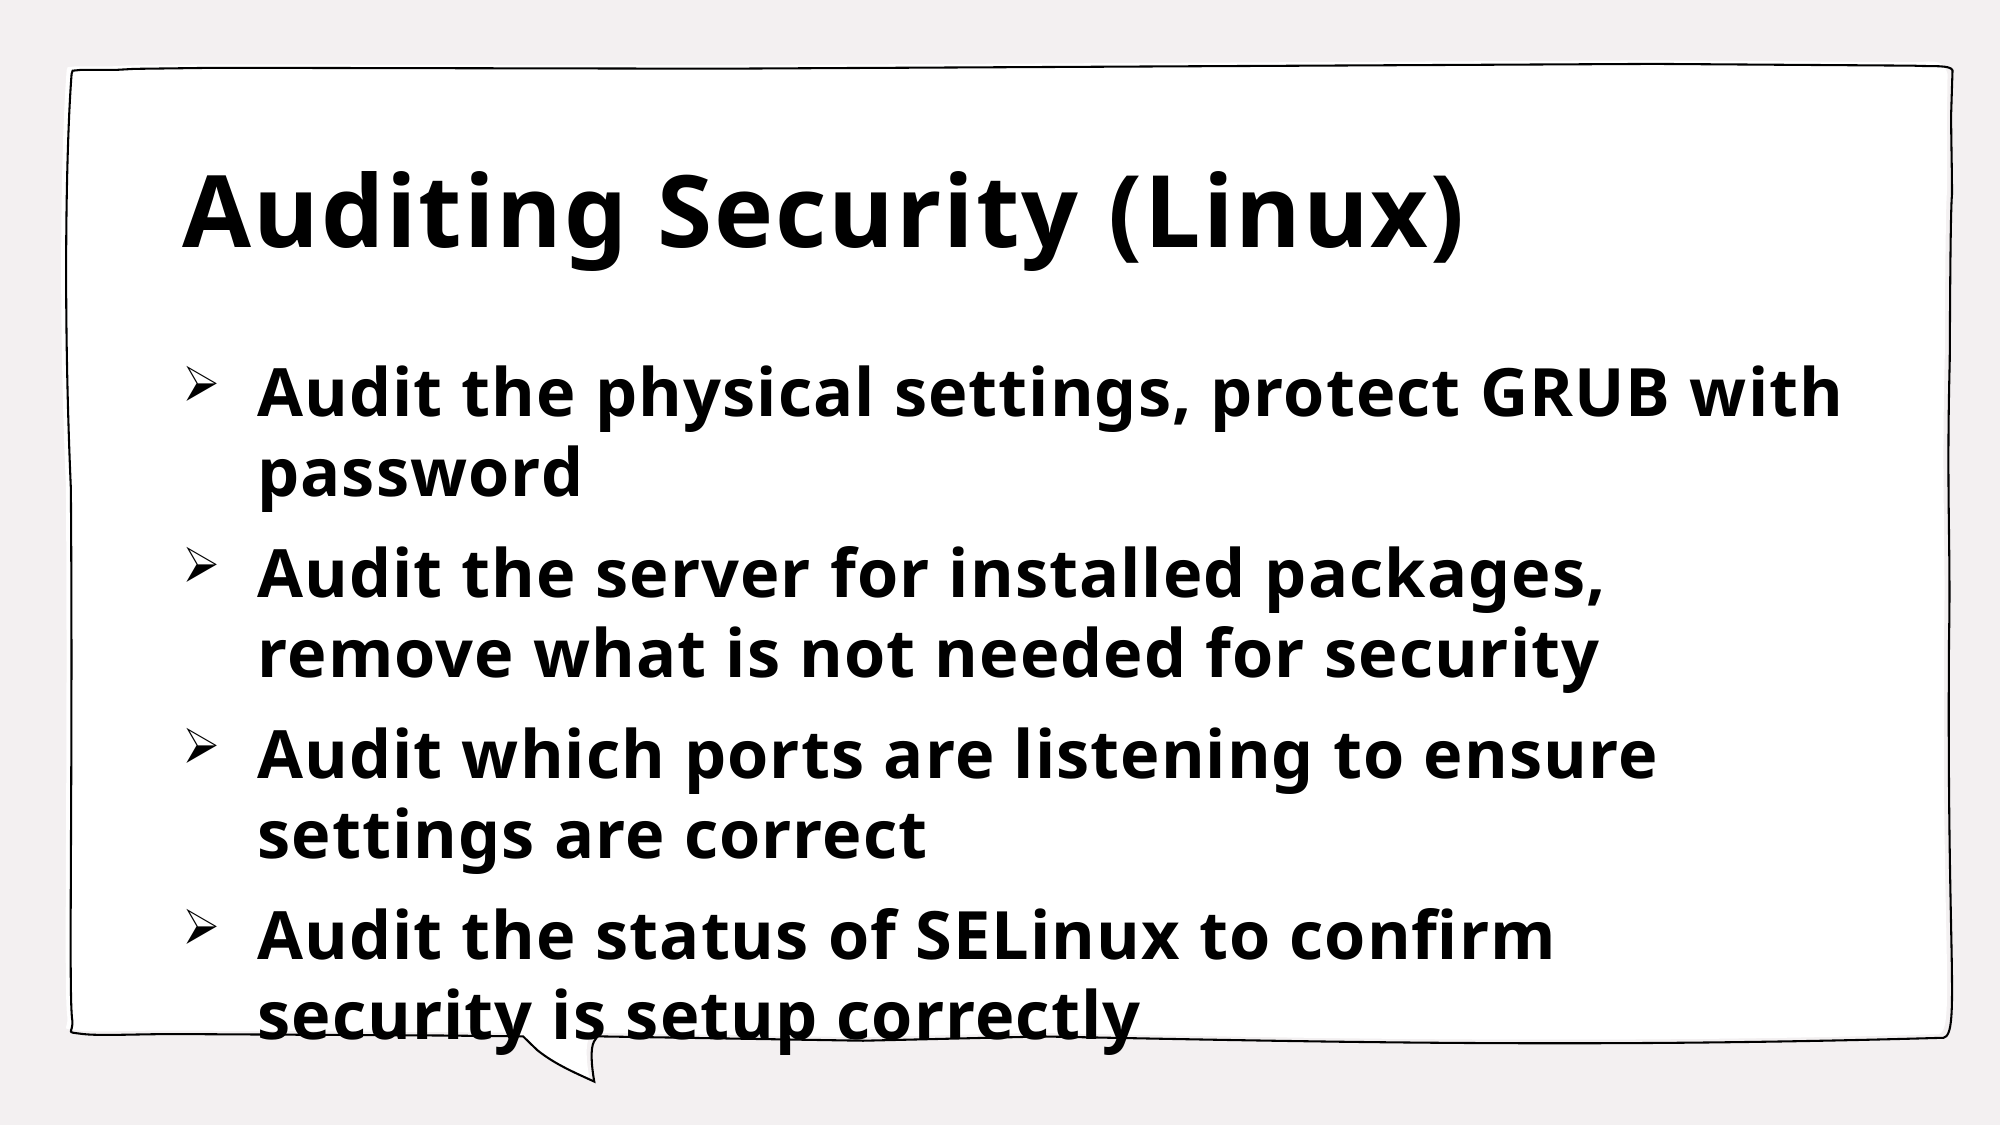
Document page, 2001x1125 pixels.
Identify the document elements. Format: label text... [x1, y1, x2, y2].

title Auditing Security (Linux) [167, 91, 1863, 324]
list Audit the physical settings, protect GRUB with password Audit the server for installed packages, remove what is not needed for security Audit which ports are listening to ensure settings are correct Audit the status of SELinux to confirm security is setup correctly [167, 342, 1863, 971]
